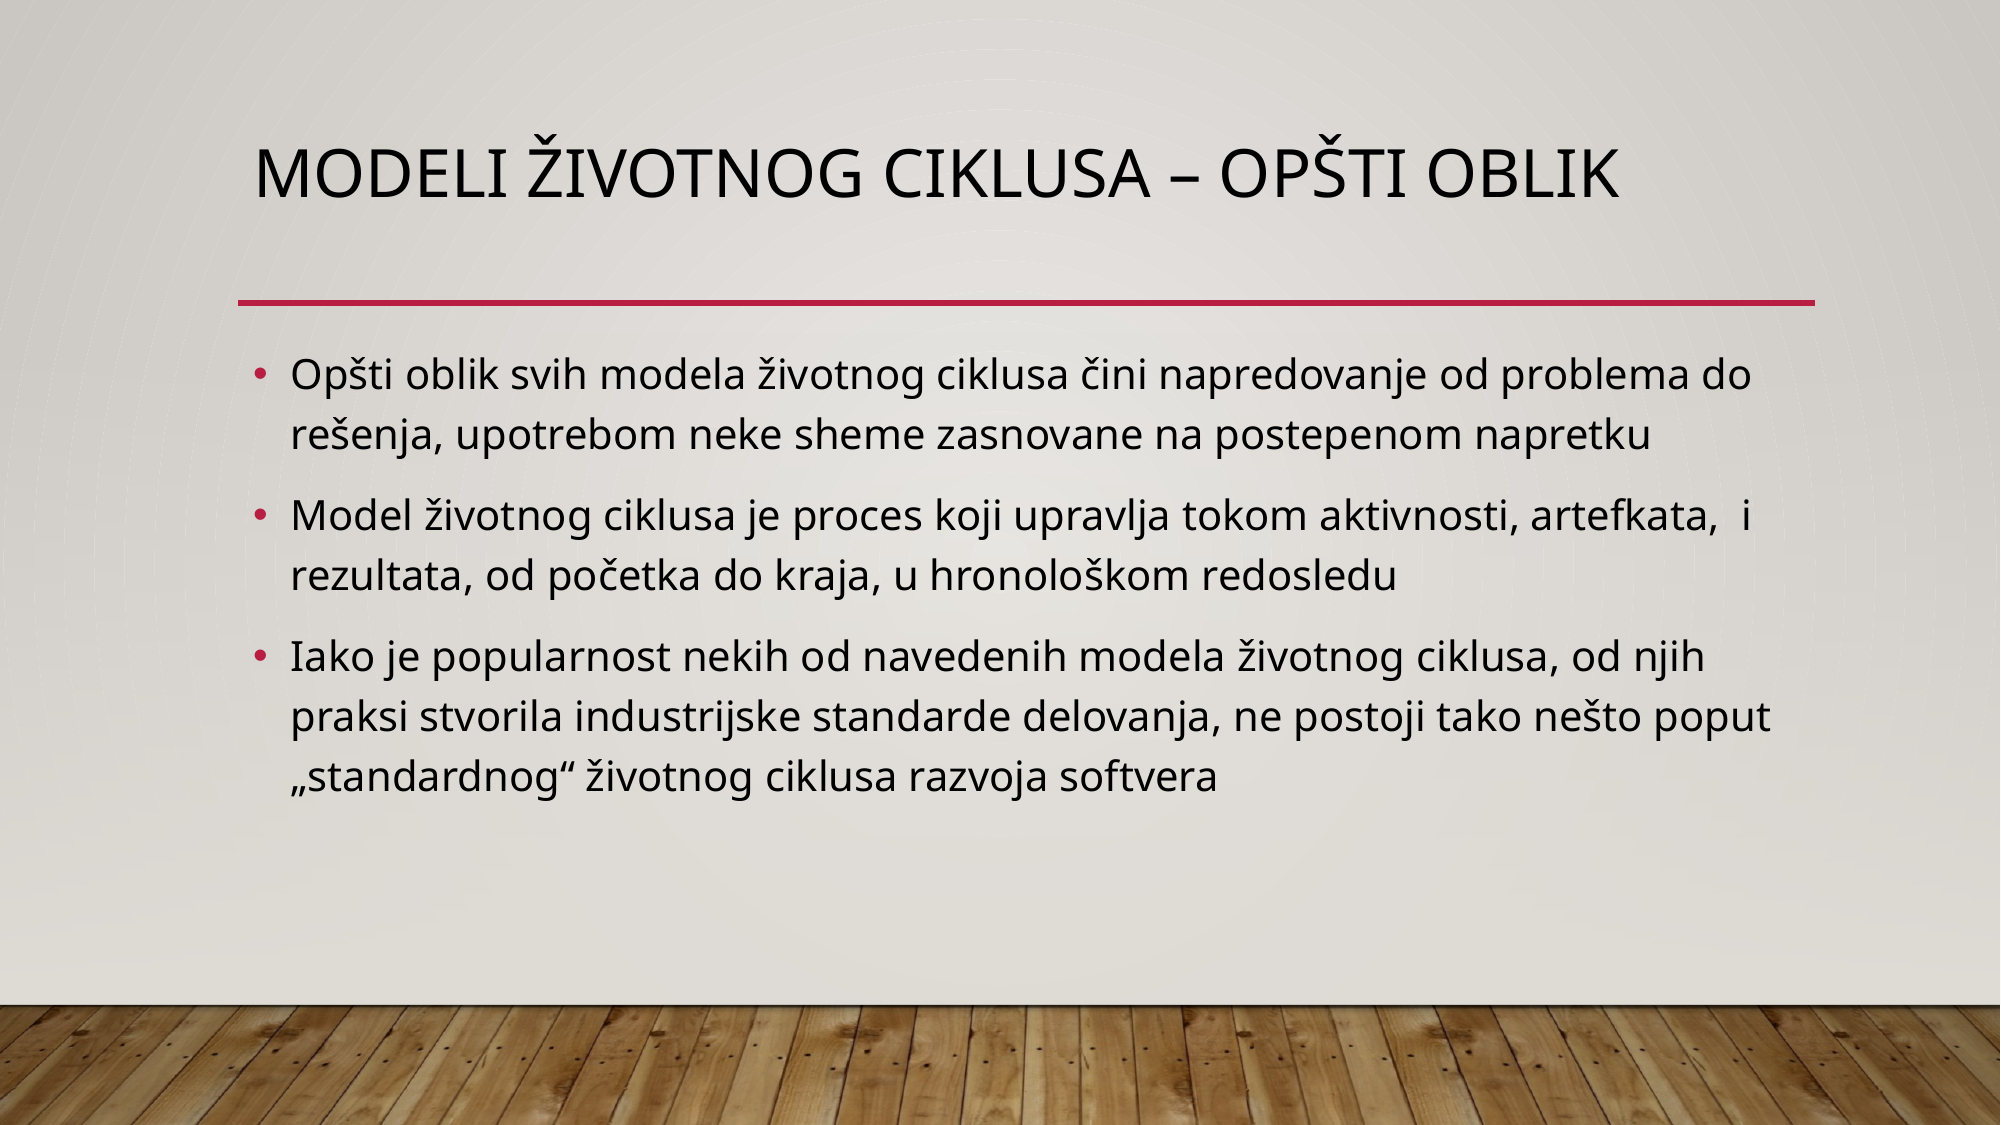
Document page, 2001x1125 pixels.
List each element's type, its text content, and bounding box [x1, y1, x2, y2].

picture [0, 1005, 2000, 1125]
list Opšti oblik svih modela životnog ciklusa čini napredovanje od problema do rešenja, upotrebom neke sheme zasnovane na postepenom napretku Model životnog ciklusa je proces koji upravlja tokom aktivnosti, artefkata, i rezultata, od početka do kraja, u hronološkom redosledu Iako je popularnost nekih od navedenih modela životnog ciklusa, od njih praksi stvorila industrijske standarde delovanja, ne postoji tako nešto poput „standardnog“ životnog ciklusa razvoja softvera [238, 330, 1814, 897]
title Modeli životnog ciklusa – opšti oblik [238, 131, 1814, 305]
